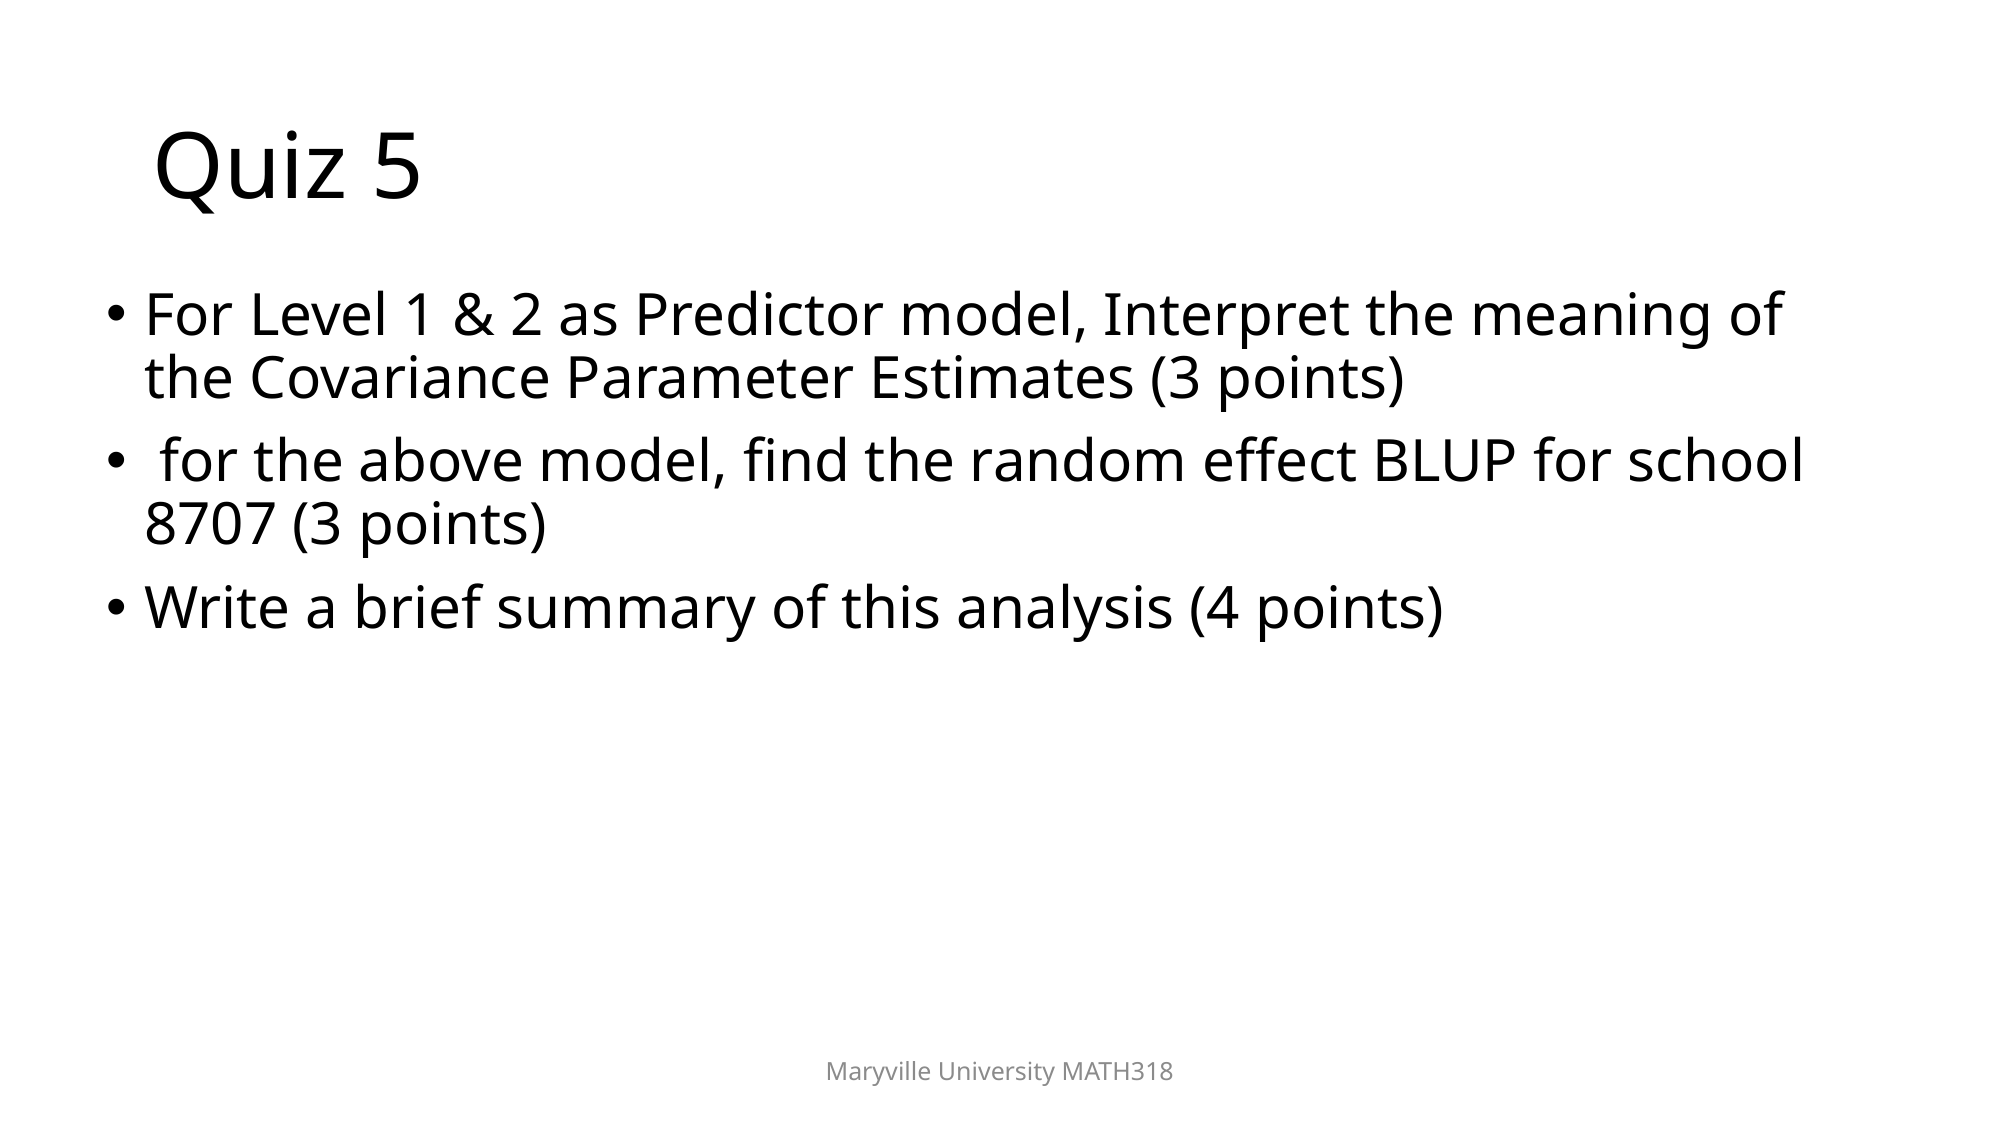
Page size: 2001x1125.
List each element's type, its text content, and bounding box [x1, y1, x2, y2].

title Quiz 5 [137, 59, 1863, 277]
footer Maryville University MATH318 [662, 1042, 1338, 1103]
list For Level 1 & 2 as Predictor model, Interpret the meaning of the Covariance Parameter Estimates (3 points) for the above model, find the random effect BLUP for school 8707 (3 points) Write a brief summary of this analysis (4 points) [91, 277, 1863, 765]
